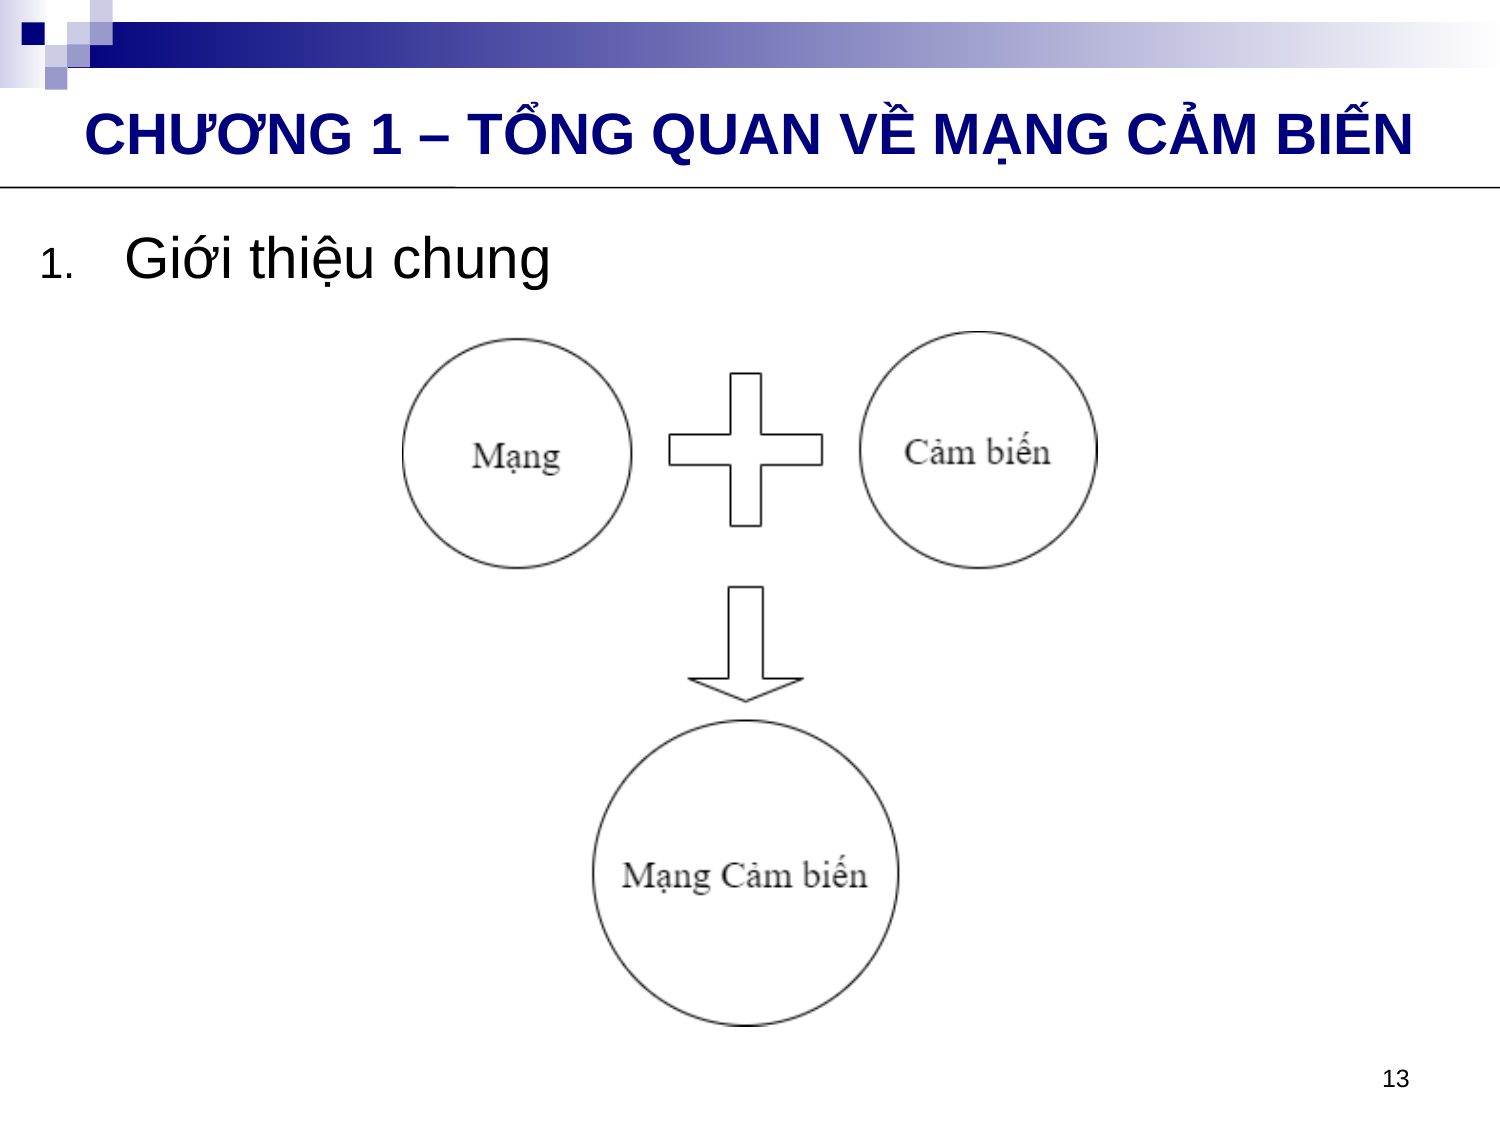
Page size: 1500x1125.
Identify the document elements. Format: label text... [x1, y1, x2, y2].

text_box CHƯƠNG 1 – TỔNG QUAN VỀ MẠNG CẢM BIẾN [0, 75, 1500, 187]
text_box Giới thiệu chung [24, 212, 1475, 1075]
slide_number 13 [1074, 1075, 1426, 1101]
picture [402, 331, 1098, 1028]
